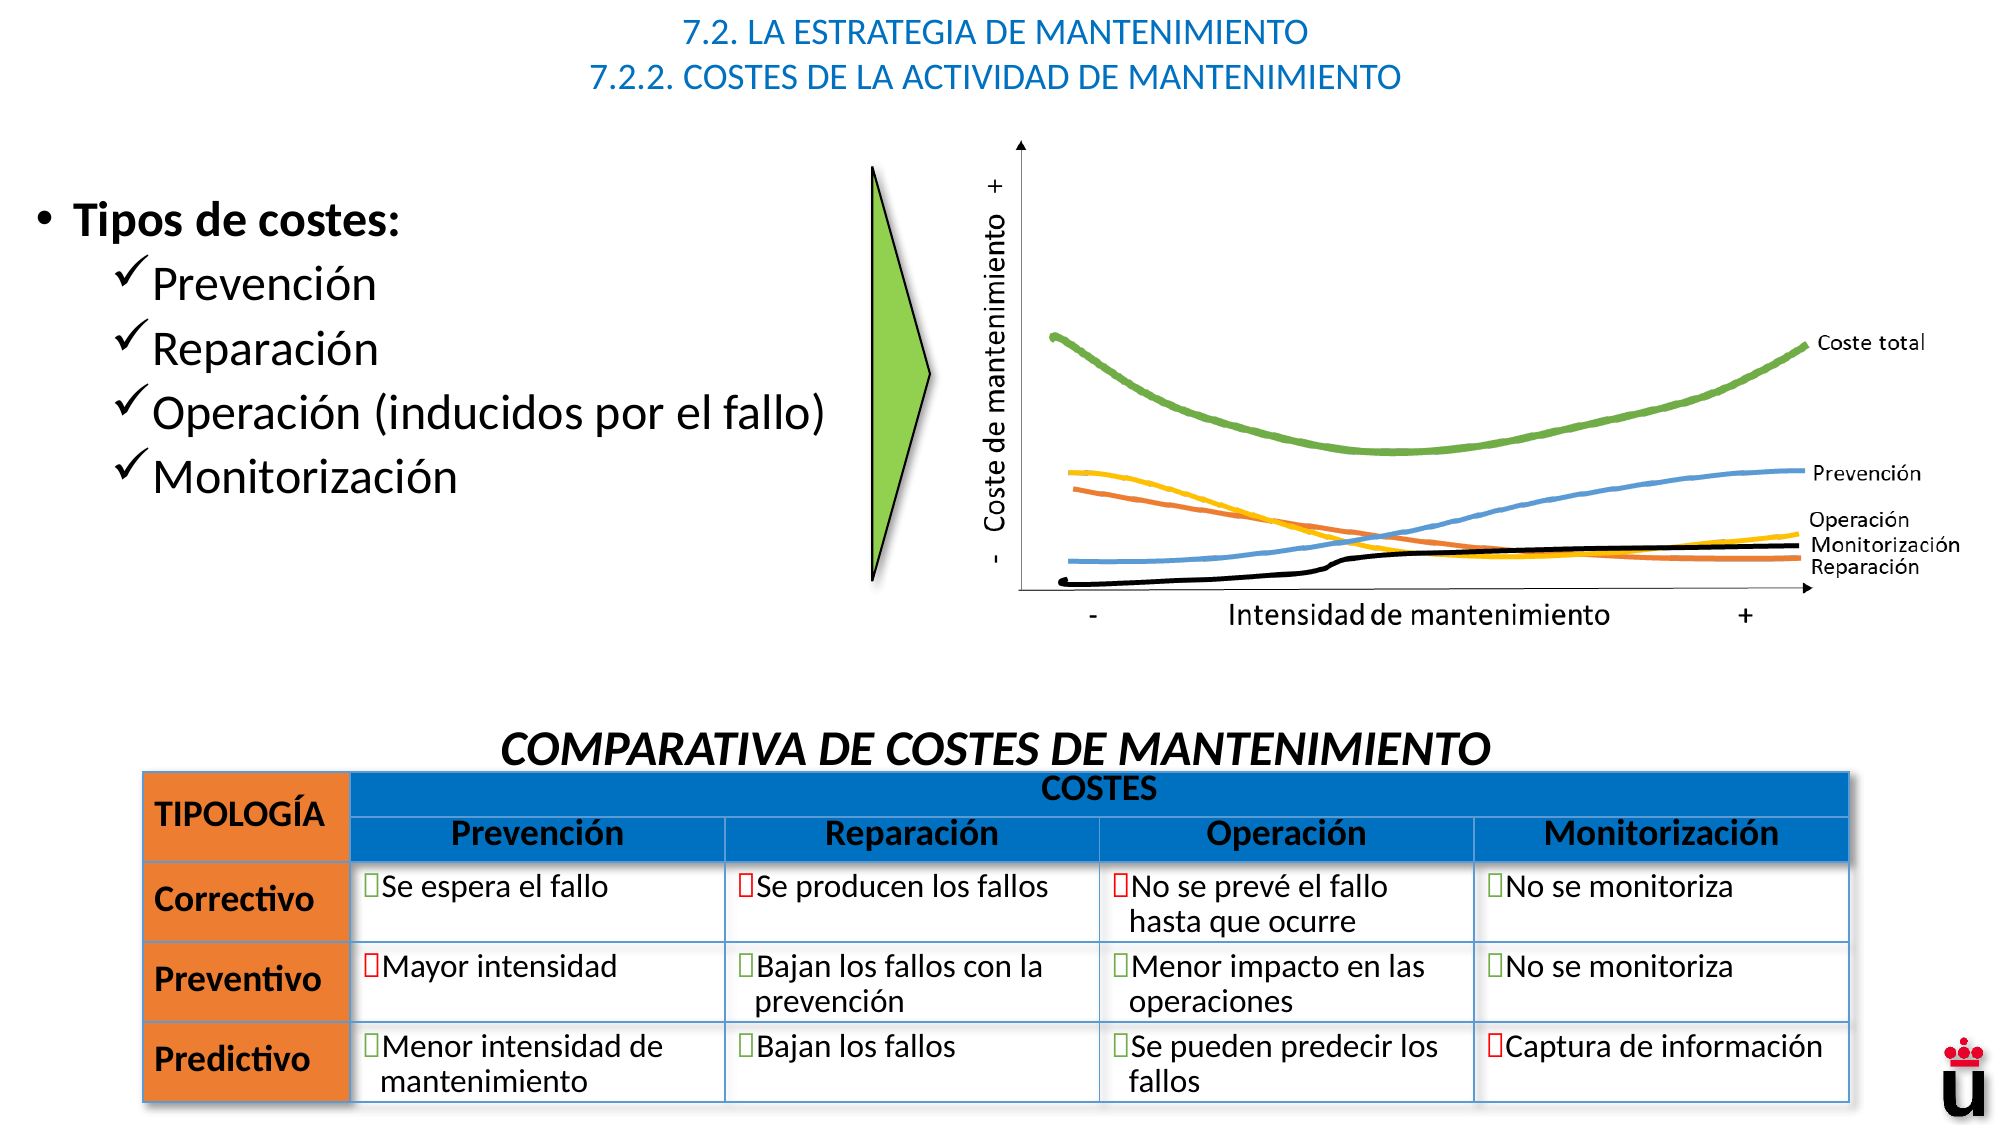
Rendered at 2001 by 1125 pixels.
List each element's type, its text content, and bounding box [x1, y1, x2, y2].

table_cell Bajan los fallos [726, 1023, 1099, 1101]
text_box COMPARATIVA DE COSTES DE MANTENIMIENTO [371, 708, 1621, 784]
table_cell Operación [1100, 818, 1473, 861]
table_cell Predictivo [144, 1023, 349, 1101]
table_cell Reparación [726, 818, 1099, 861]
text_box Tipos de costes: Prevención Reparación Operación (inducidos por el fallo) Monitorización [20, 185, 1028, 713]
table_cell Se espera el fallo [351, 863, 724, 941]
table_cell Menor intensidad de mantenimiento [351, 1023, 724, 1101]
table_cell Menor impacto en las operaciones [1100, 943, 1473, 1021]
text_box 7.2. LA ESTRATEGIA DE MANTENIMIENTO [0, 0, 2000, 44]
table_cell Prevención [351, 818, 724, 861]
table_cell Se producen los fallos [726, 863, 1099, 941]
table_cell Bajan los fallos con la prevención [726, 943, 1099, 1021]
table_cell Captura de información [1475, 1023, 1848, 1101]
table_cell Monitorización [1475, 818, 1848, 861]
table_cell Mayor intensidad [351, 943, 724, 1021]
table_cell No se monitoriza [1475, 943, 1848, 1021]
table_header COSTES [351, 773, 1848, 816]
text_box 7.2.2. COSTES DE LA ACTIVIDAD DE MANTENIMIENTO [0, 44, 2000, 105]
table_header TIPOLOGÍA [144, 773, 349, 861]
table_cell Correctivo [144, 863, 349, 941]
picture [963, 128, 1975, 652]
picture [1918, 1031, 2000, 1125]
table_cell No se monitoriza [1475, 863, 1848, 941]
table_cell Se pueden predecir los fallos [1100, 1023, 1473, 1101]
text_box [872, 166, 931, 582]
table_cell No se prevé el fallo hasta que ocurre [1100, 863, 1473, 941]
table_cell Preventivo [144, 943, 349, 1021]
